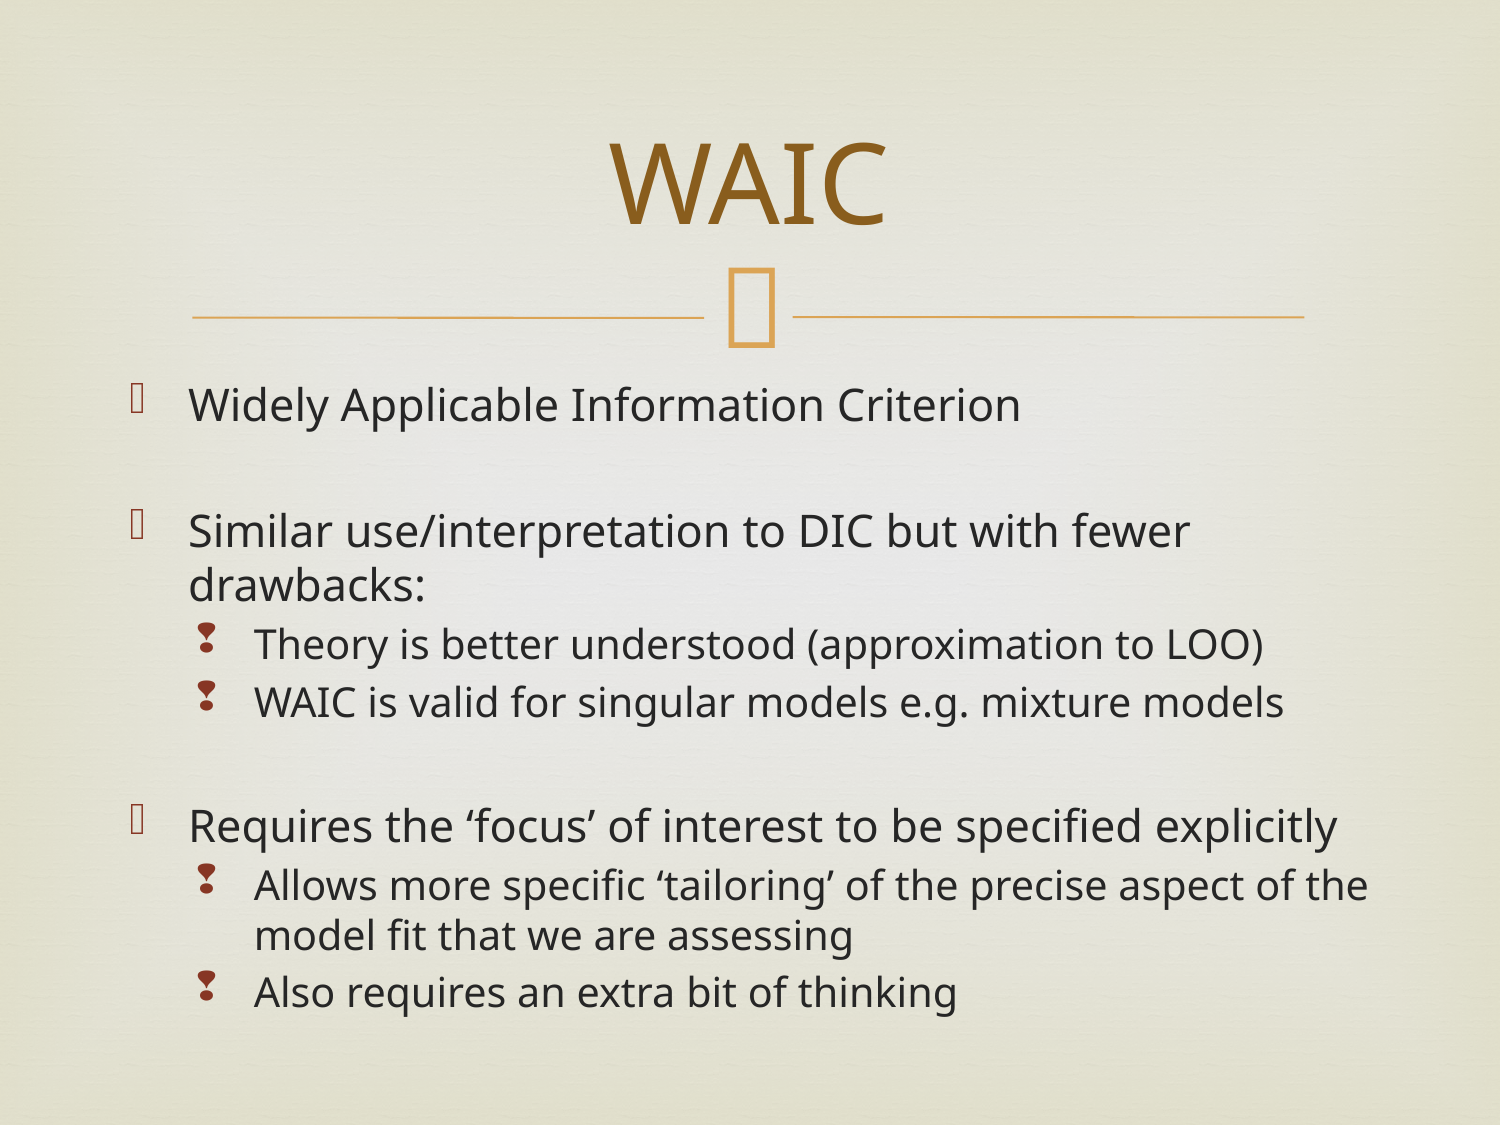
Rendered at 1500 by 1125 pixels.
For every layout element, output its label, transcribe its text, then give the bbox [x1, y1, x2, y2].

list Widely Applicable Information Criterion Similar use/interpretation to DIC but with fewer drawbacks: Theory is better understood (approximation to LOO) WAIC is valid for singular models e.g. mixture models Requires the ‘focus’ of interest to be specified explicitly Allows more specific ‘tailoring’ of the precise aspect of the model fit that we are assessing Also requires an extra bit of thinking [114, 368, 1386, 1036]
title WAIC [112, 93, 1386, 267]
